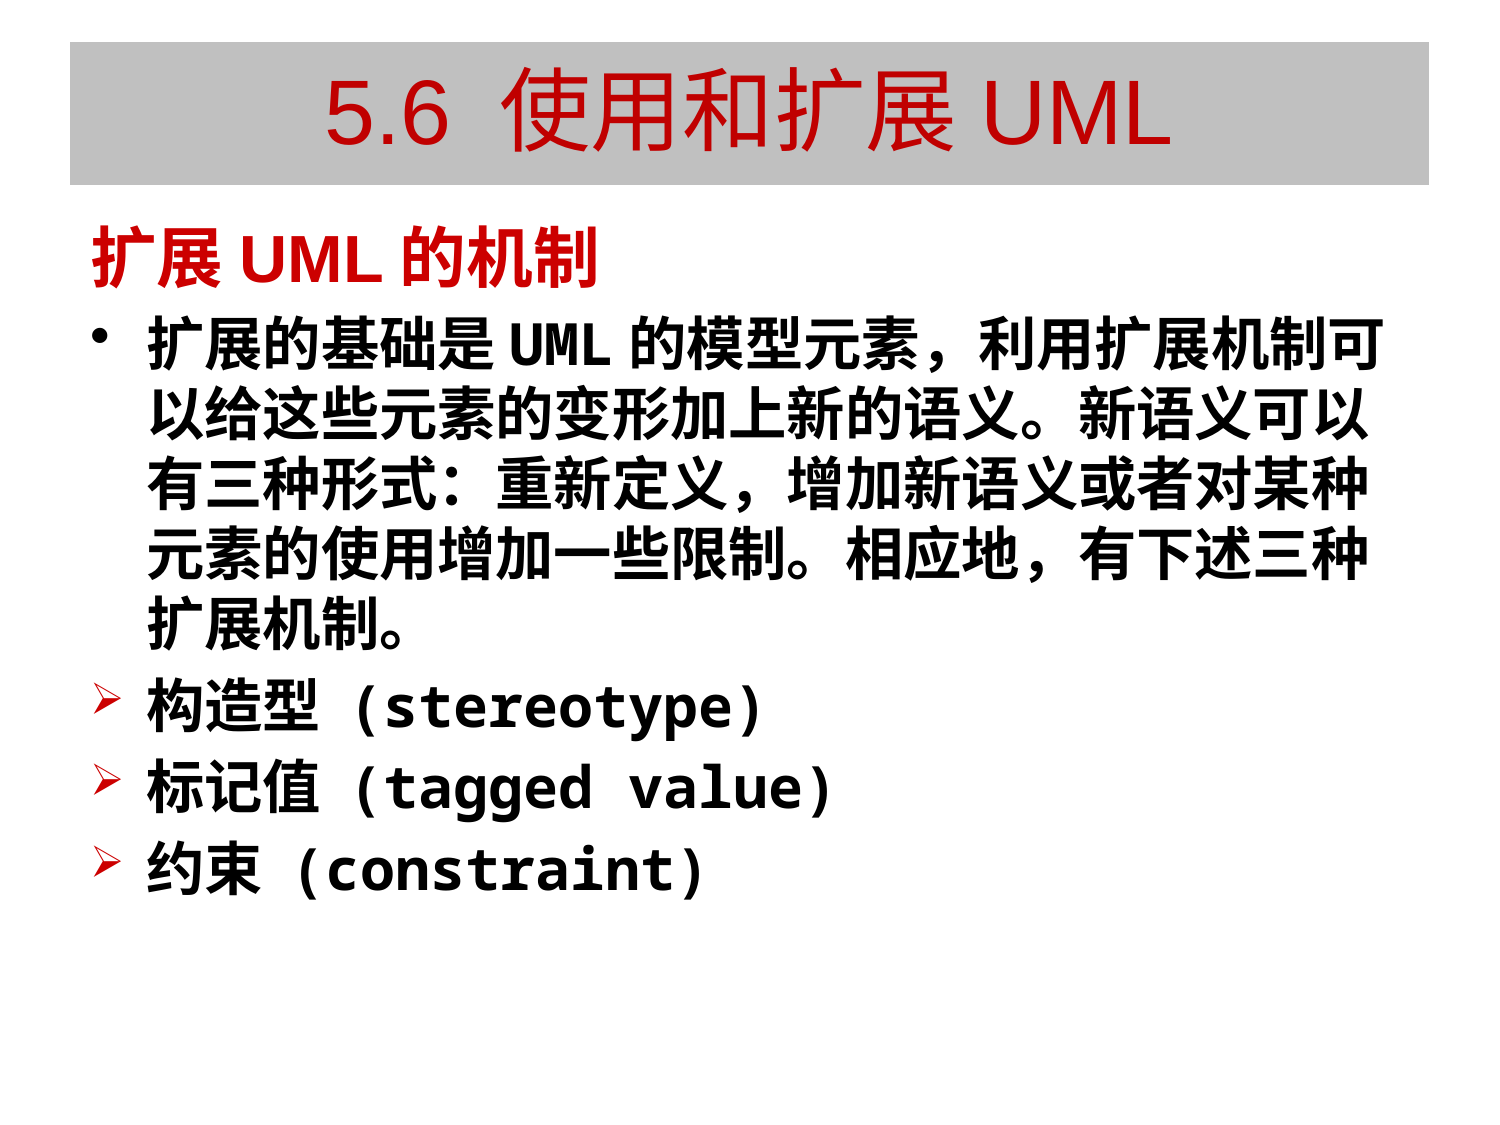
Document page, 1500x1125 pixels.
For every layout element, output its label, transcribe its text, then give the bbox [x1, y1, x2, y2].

title 5.6 使用和扩展UML [73, 42, 1425, 173]
list 扩展UML的机制 扩展的基础是UML的模型元素，利用扩展机制可以给这些元素的变形加上新的语义。新语义可以有三种形式：重新定义，增加新语义或者对某种元素的使用增加一些限制。相应地，有下述三种扩展机制。 构造型 (stereotype) 标记值 (tagged value) 约束 (constraint) [74, 207, 1426, 1006]
picture [70, 42, 1429, 185]
